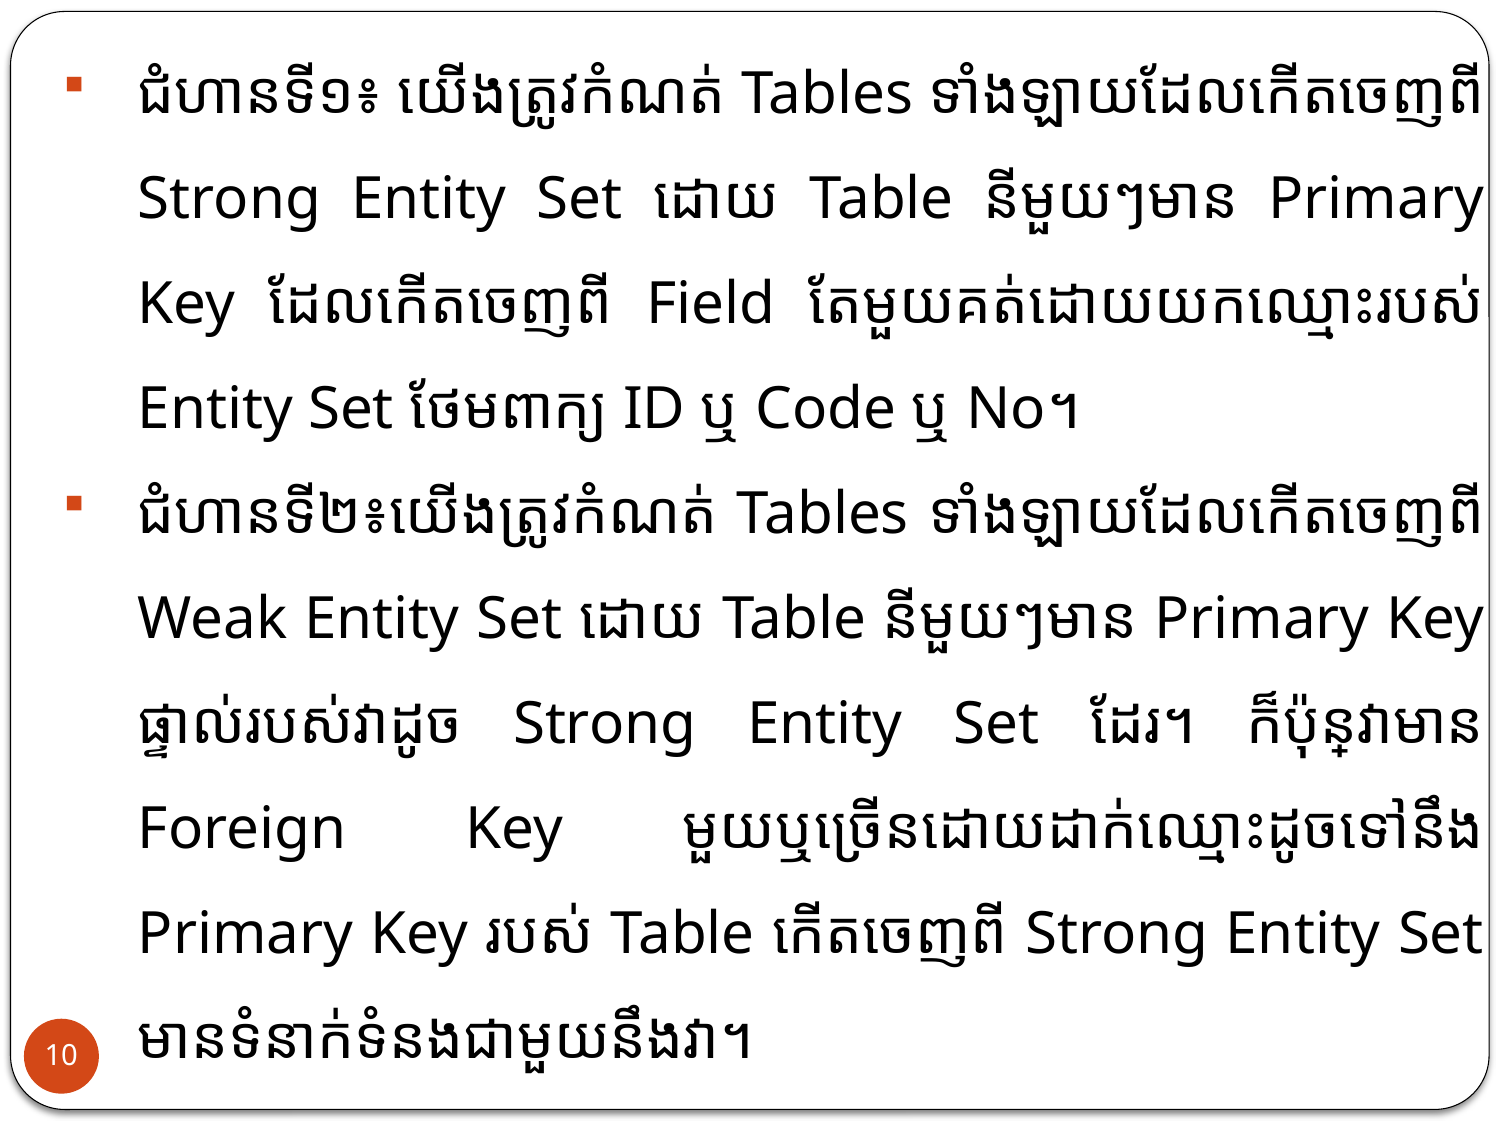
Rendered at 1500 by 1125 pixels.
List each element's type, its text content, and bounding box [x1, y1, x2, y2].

slide_number 10 [23, 1018, 99, 1094]
list ជំហានទី១៖​ យើងត្រូវកំណត់ Tables ទាំងឡាយដែលកើតចេញពី Strong Entity Set ដោយ Table នីមួយៗមាន Primary Key ដែលកើតចេញពី Field តែមួយគត់ដោយយកឈ្មោះរបស់ Entity Set ថែមពាក្យ ID ឬ Code ឬ No។ ជំហានទី២៖យើងត្រូវកំណត់ Tables ទាំងឡាយដែលកើតចេញពី Weak Entity Set ដោយ Table នីមួយៗមាន Primary Key ផ្ទាល់របស់វាដូច Strong Entity Set ដែរ។ ក៏ប៉ុន្តែវាមាន Foreign Key មួយឬច្រើនដោយដាក់ឈ្មោះដូចទៅនឹង Primary Key របស់ Table កើតចេញពី Strong Entity Set មានទំនាក់ទំនងជាមួយនឹងវា។ [0, 12, 1500, 1125]
